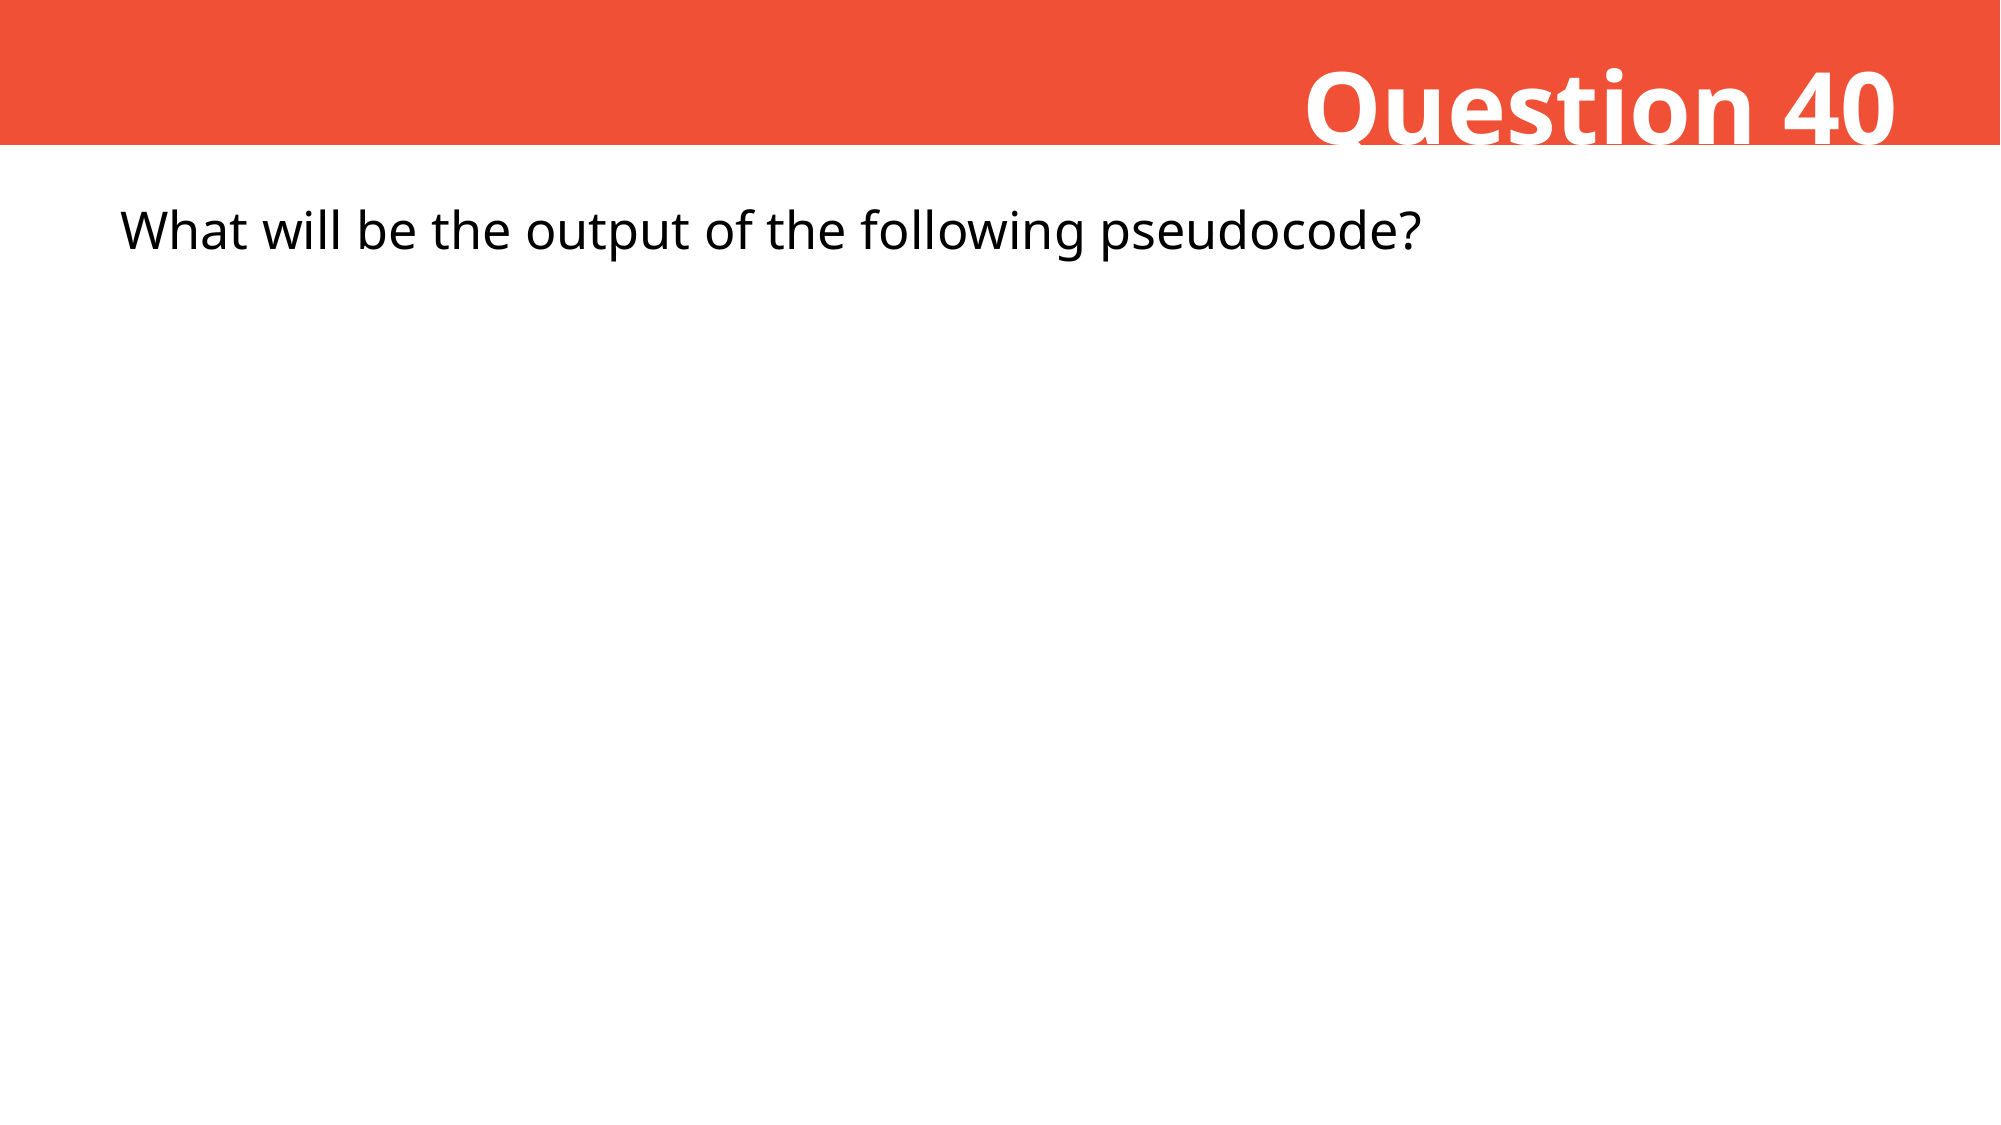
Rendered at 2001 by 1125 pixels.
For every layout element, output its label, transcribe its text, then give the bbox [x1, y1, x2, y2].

text_box What will be the output of the following pseudocode? [105, 189, 1895, 267]
text_box Question 40 [638, 37, 1914, 173]
text_box [0, 0, 2000, 147]
